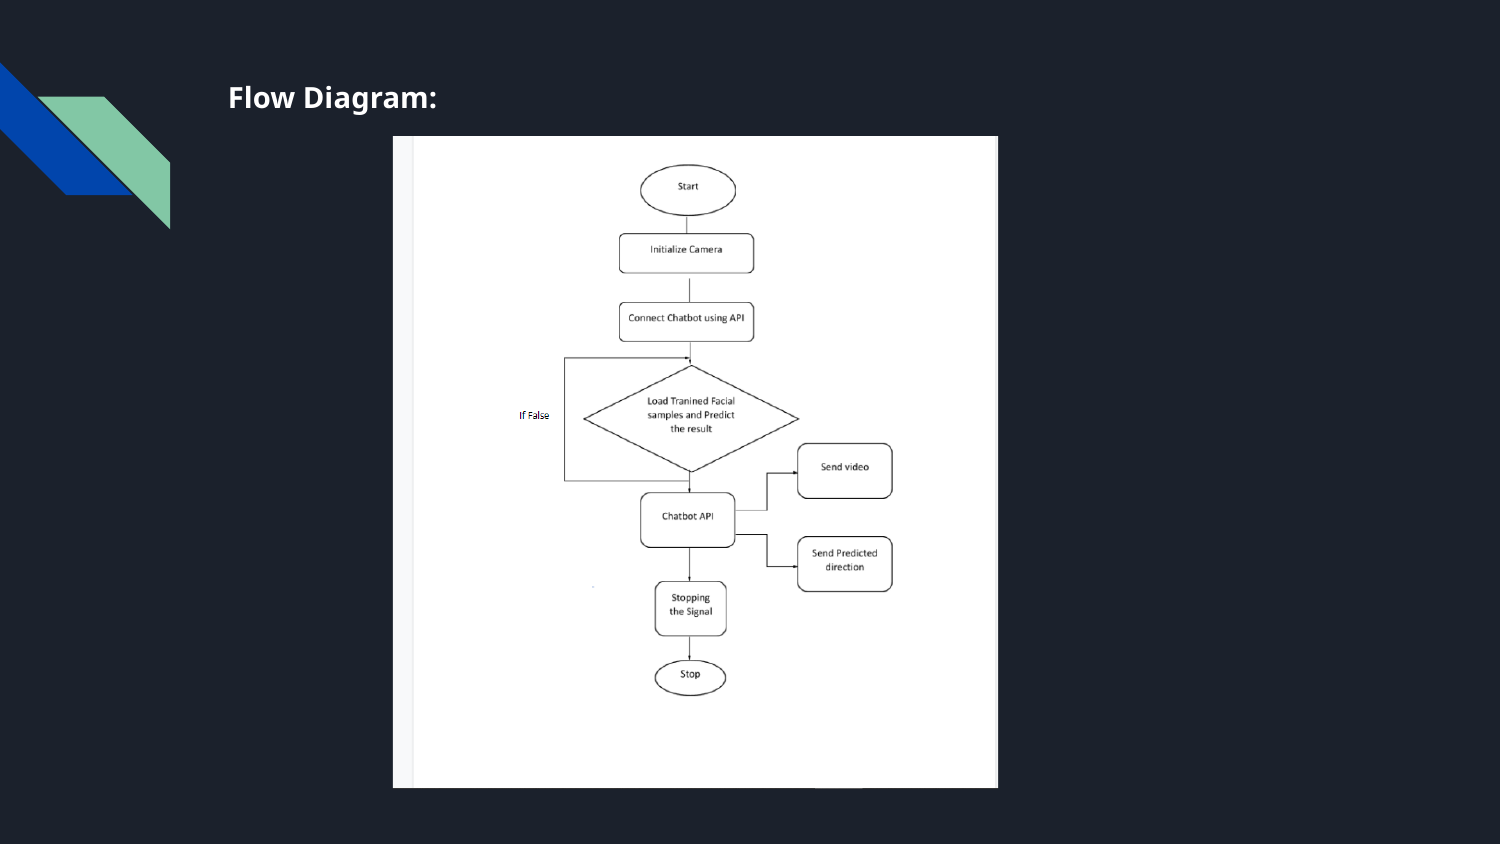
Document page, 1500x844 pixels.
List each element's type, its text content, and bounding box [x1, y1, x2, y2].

title Flow Diagram: [212, 64, 1368, 215]
picture [392, 135, 999, 789]
